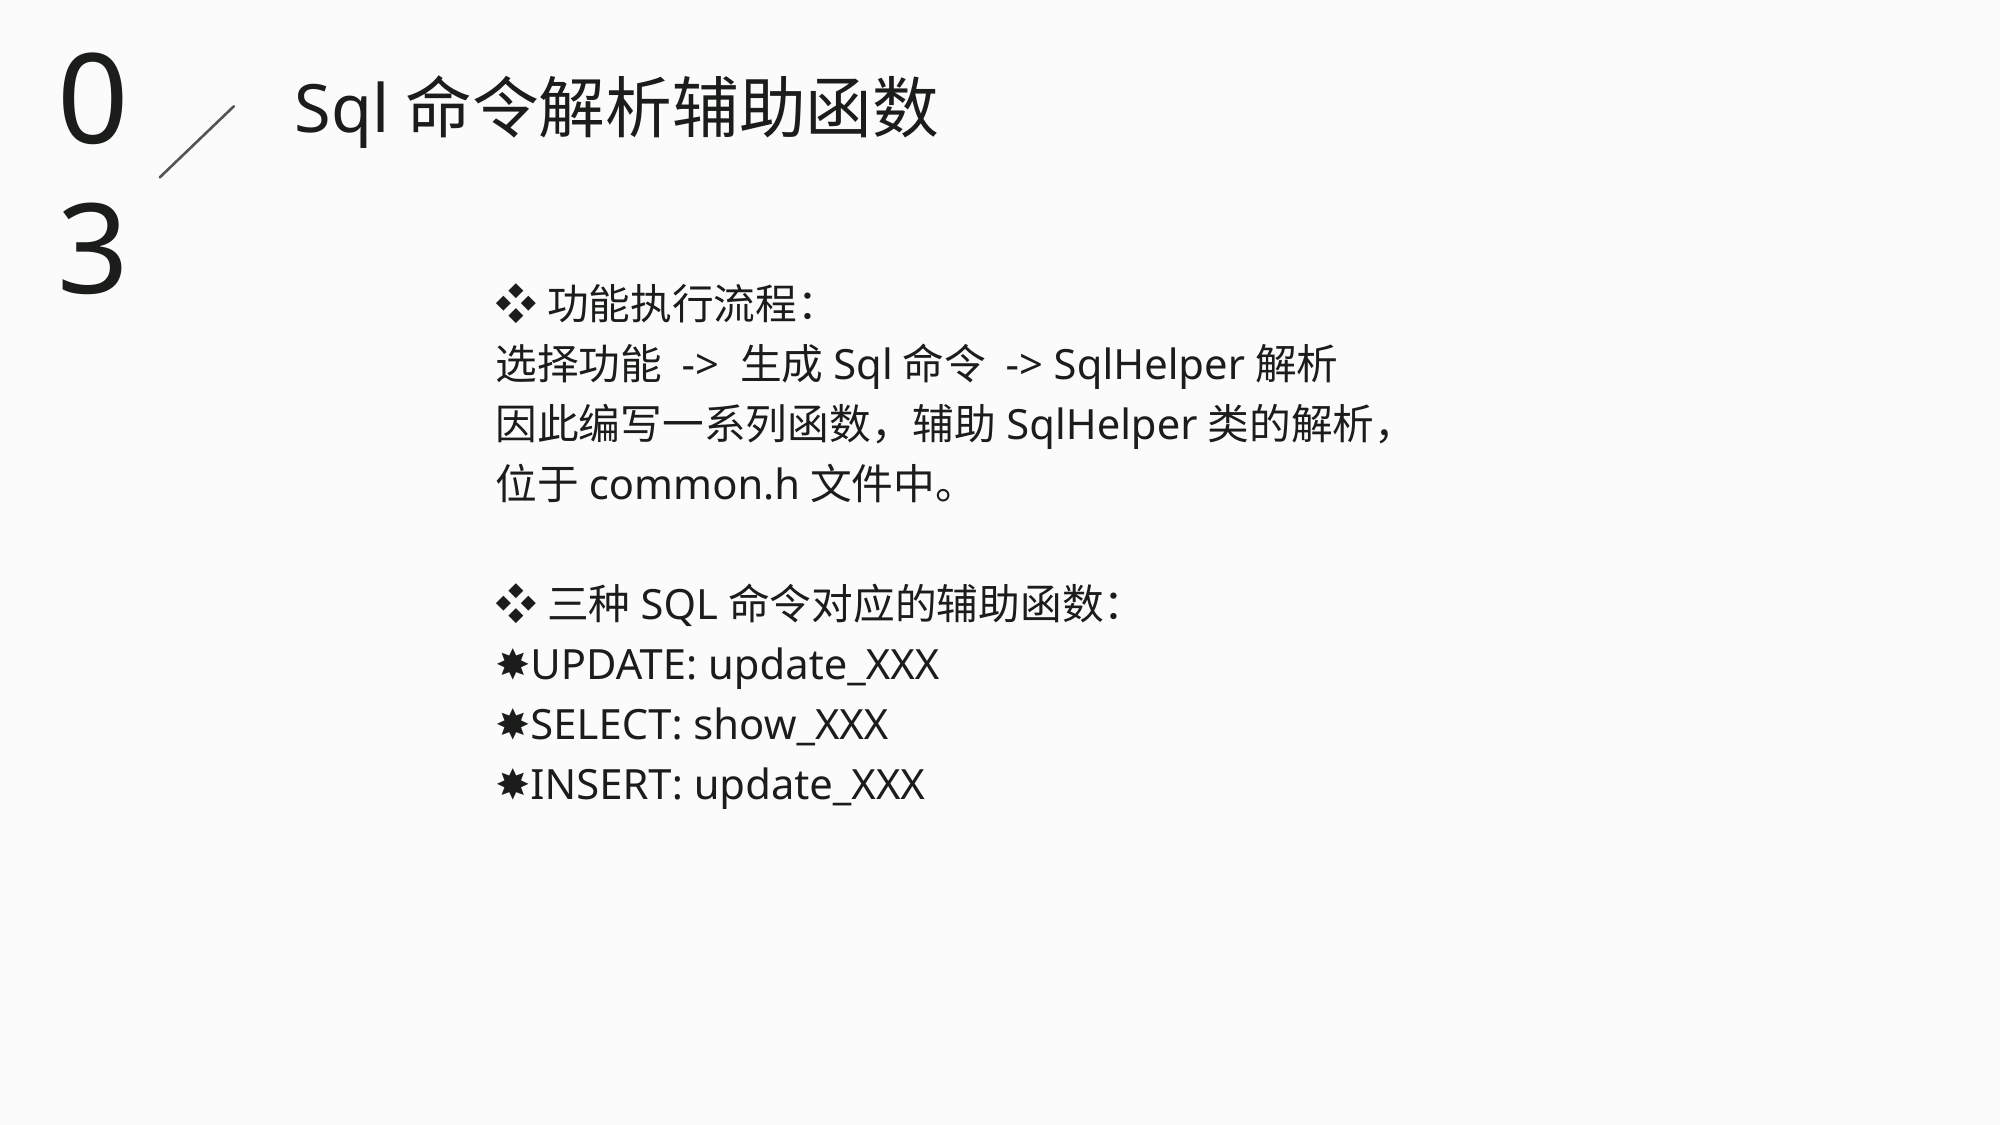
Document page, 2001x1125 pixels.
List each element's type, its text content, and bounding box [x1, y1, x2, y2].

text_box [159, 106, 234, 178]
text_box 03 [42, 10, 214, 326]
text_box Sql命令解析辅助函数 [279, 58, 1302, 153]
text_box ❖功能执行流程： 选择功能 -> 生成Sql命令 -> SqlHelper解析 因此编写一系列函数，辅助SqlHelper类的解析，位于common.h文件中。 ❖三种SQL命令对应的辅助函数： ✸UPDATE: update_XXX ✸SELECT: show_XXX ✸INSERT: update_XXX [480, 260, 1451, 876]
